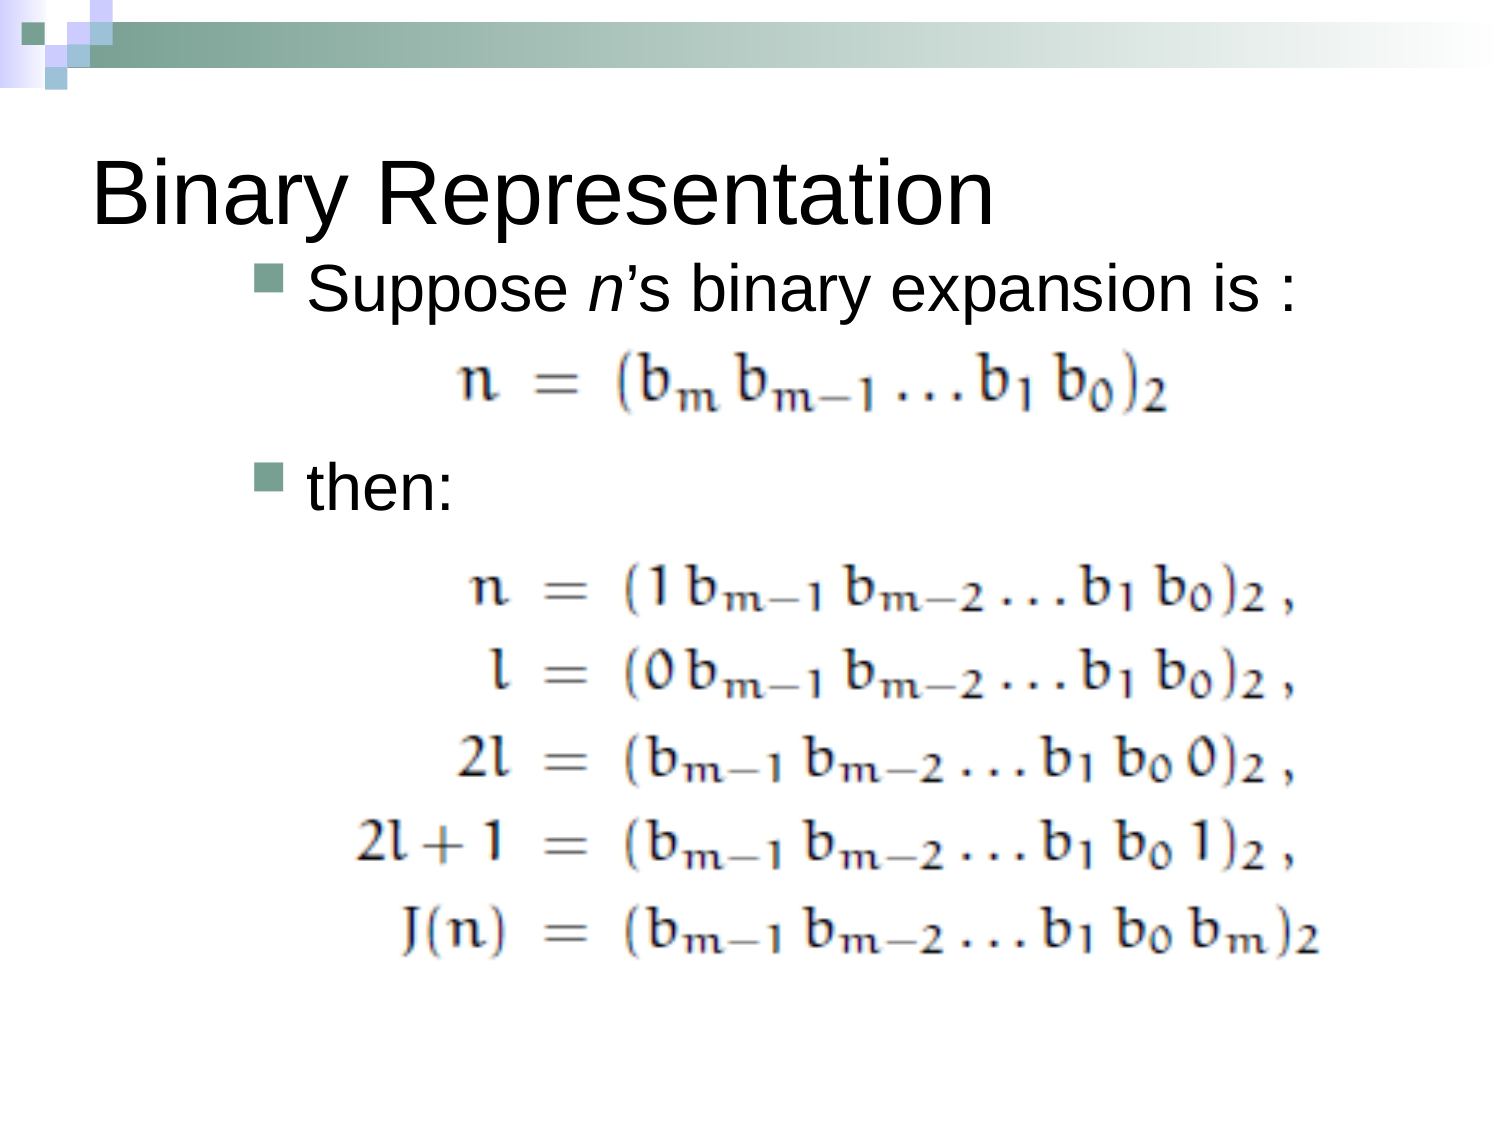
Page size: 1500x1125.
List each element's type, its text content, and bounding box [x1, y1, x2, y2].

title Binary Representation [74, 74, 1426, 301]
picture [421, 327, 1184, 446]
list Suppose n’s binary expansion is : then: [235, 237, 1466, 776]
picture [280, 550, 1337, 973]
